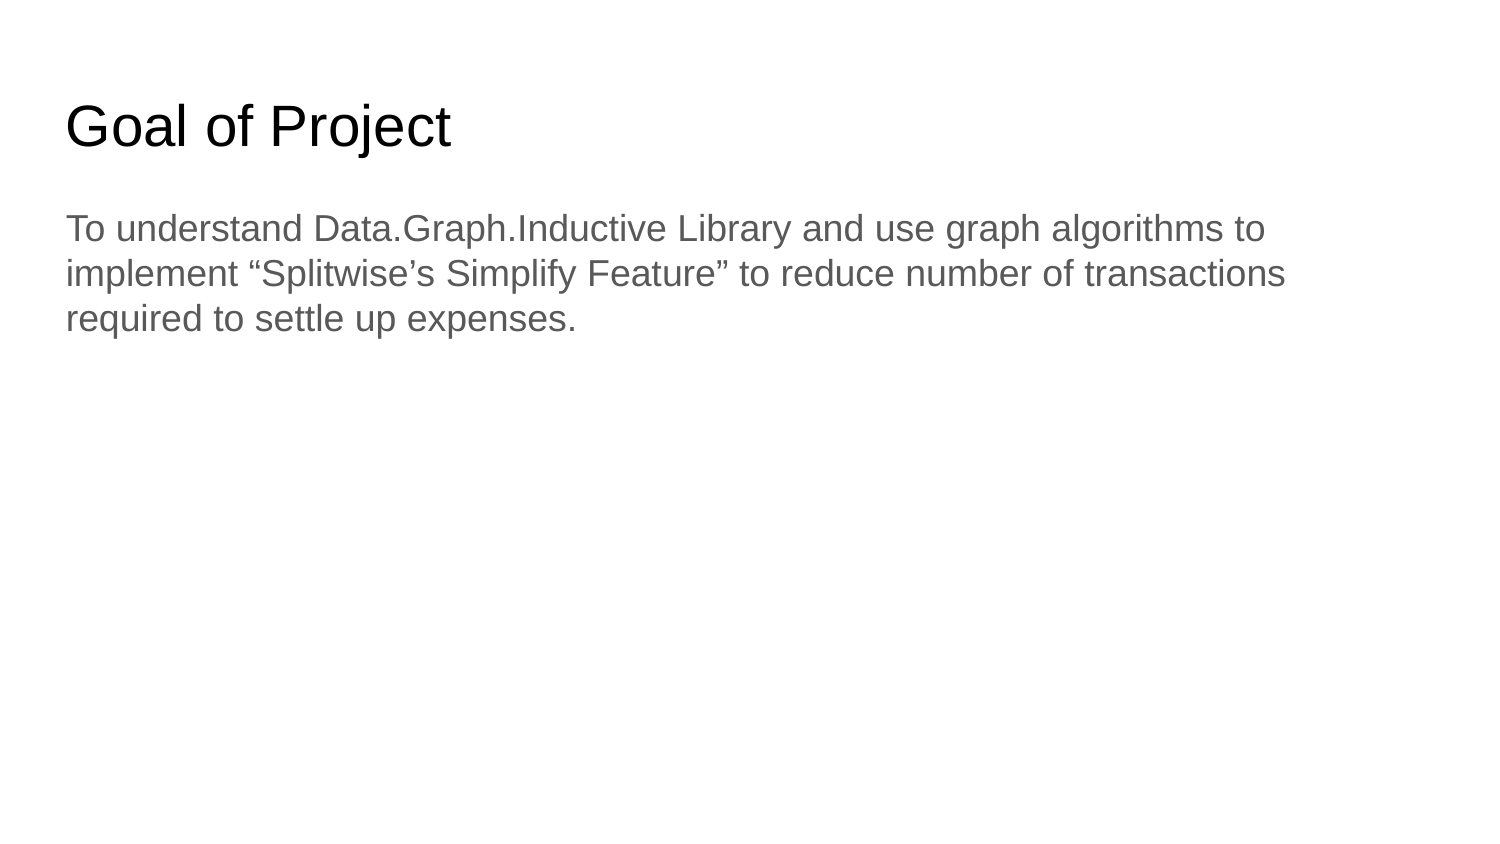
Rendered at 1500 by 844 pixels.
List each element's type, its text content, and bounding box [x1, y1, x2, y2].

text_box Goal of Project [51, 72, 1449, 167]
text_box To understand Data.Graph.Inductive Library and use graph algorithms to implement “Splitwise’s Simplify Feature” to reduce number of transactions required to settle up expenses. [51, 189, 1449, 750]
